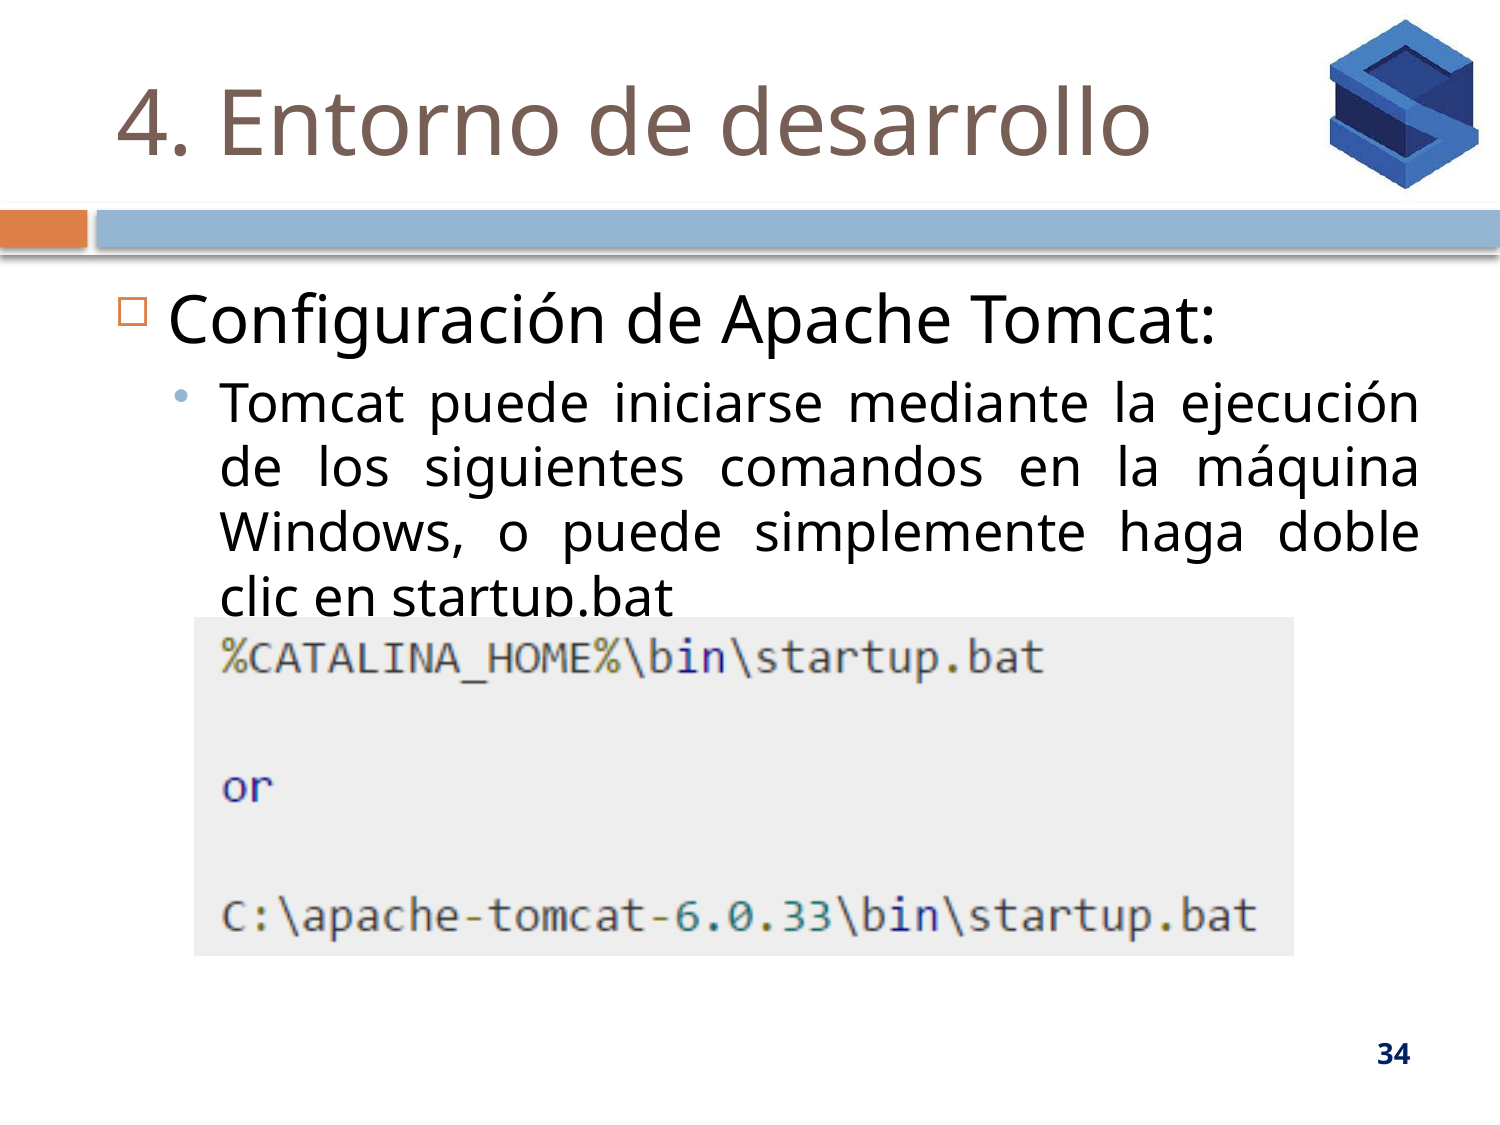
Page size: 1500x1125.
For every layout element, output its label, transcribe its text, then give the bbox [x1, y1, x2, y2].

picture [194, 617, 1294, 957]
title 4. Entorno de desarrollo [101, 37, 1439, 200]
picture [1307, 7, 1500, 201]
slide_number 34 [1350, 1034, 1438, 1075]
list Configuración de Apache Tomcat: Tomcat puede iniciarse mediante la ejecución de los siguientes comandos en la máquina Windows, o puede simplemente haga doble clic en startup.bat [99, 269, 1438, 966]
